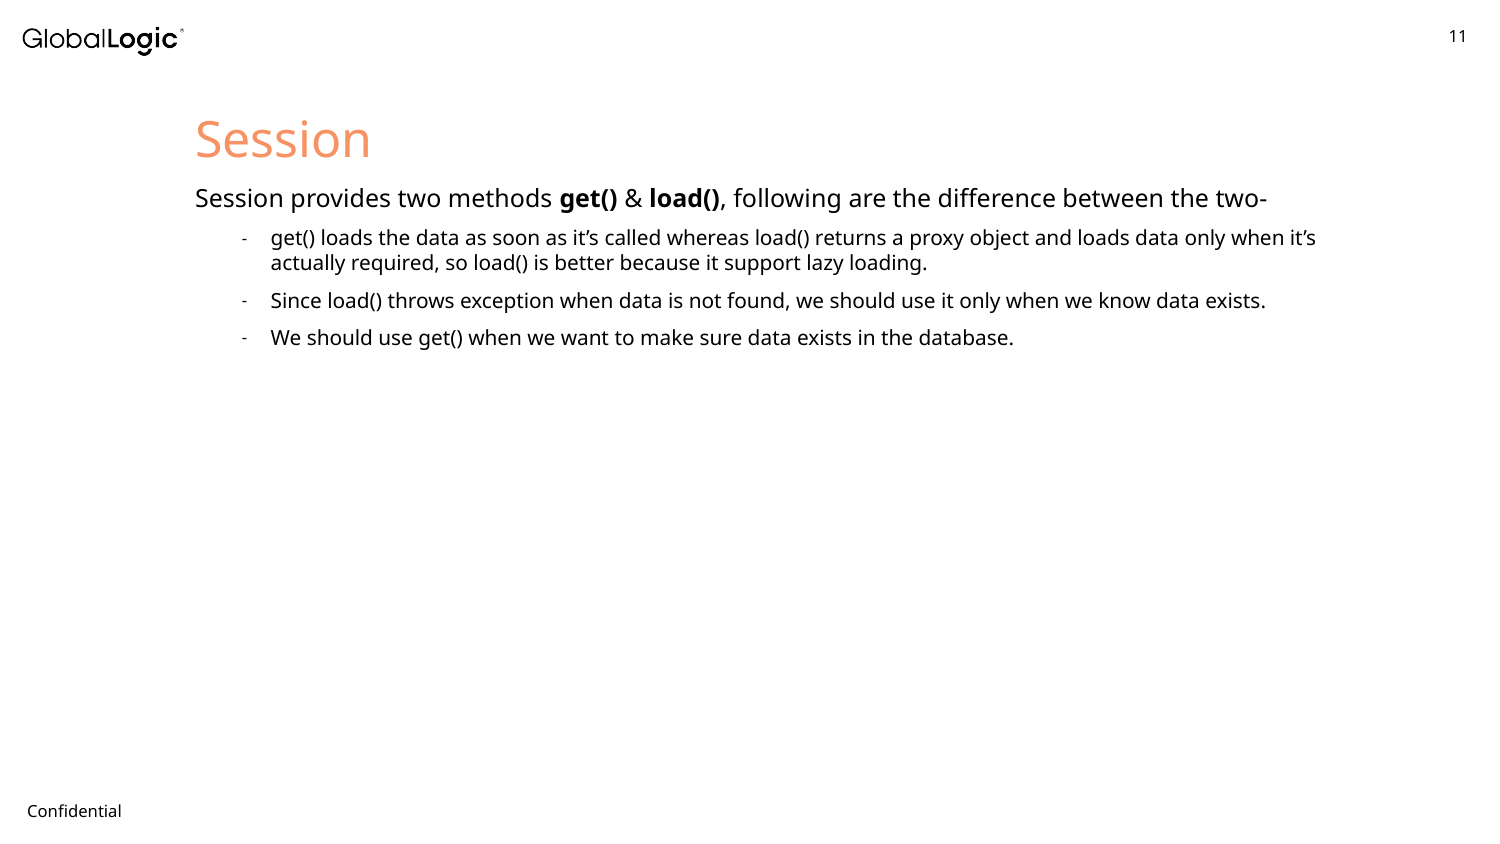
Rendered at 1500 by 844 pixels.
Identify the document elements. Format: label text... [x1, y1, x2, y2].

picture [0, 6, 207, 73]
list Session [180, 92, 1412, 177]
list Session provides two methods get() & load(), following are the difference between the two- get() loads the data as soon as it’s called whereas load() returns a proxy object and loads data only when it’s actually required, so load() is better because it support lazy loading. Since load() throws exception when data is not found, we should use it only when we know data exists. We should use get() when we want to make sure data exists in the database. [180, 177, 1412, 770]
